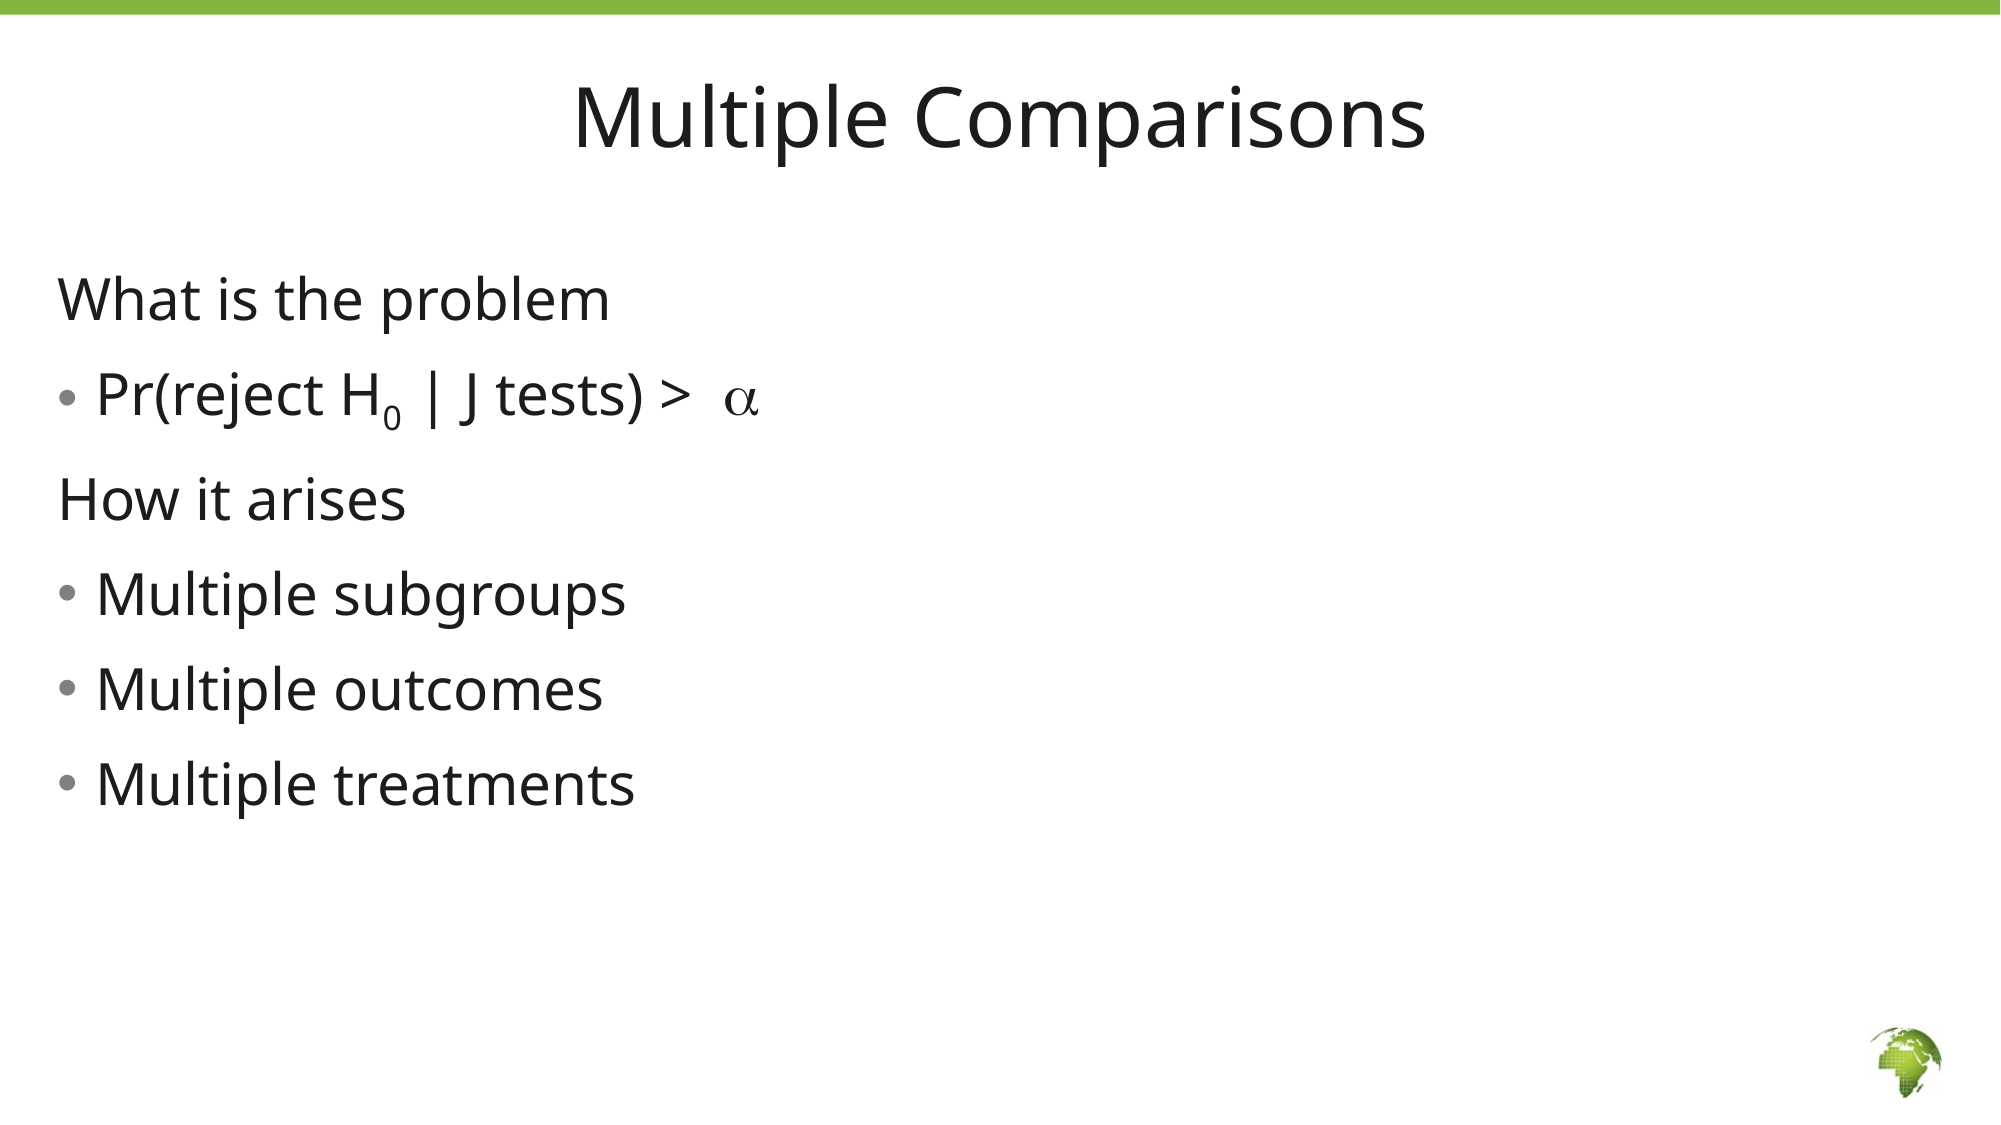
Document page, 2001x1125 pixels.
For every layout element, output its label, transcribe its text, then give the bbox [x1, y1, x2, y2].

title Multiple Comparisons [55, 14, 1945, 164]
picture [1870, 1027, 1942, 1098]
list What is the problem Pr(reject H0 | J tests) >  How it arises Multiple subgroups Multiple outcomes Multiple treatments [55, 262, 1945, 1021]
